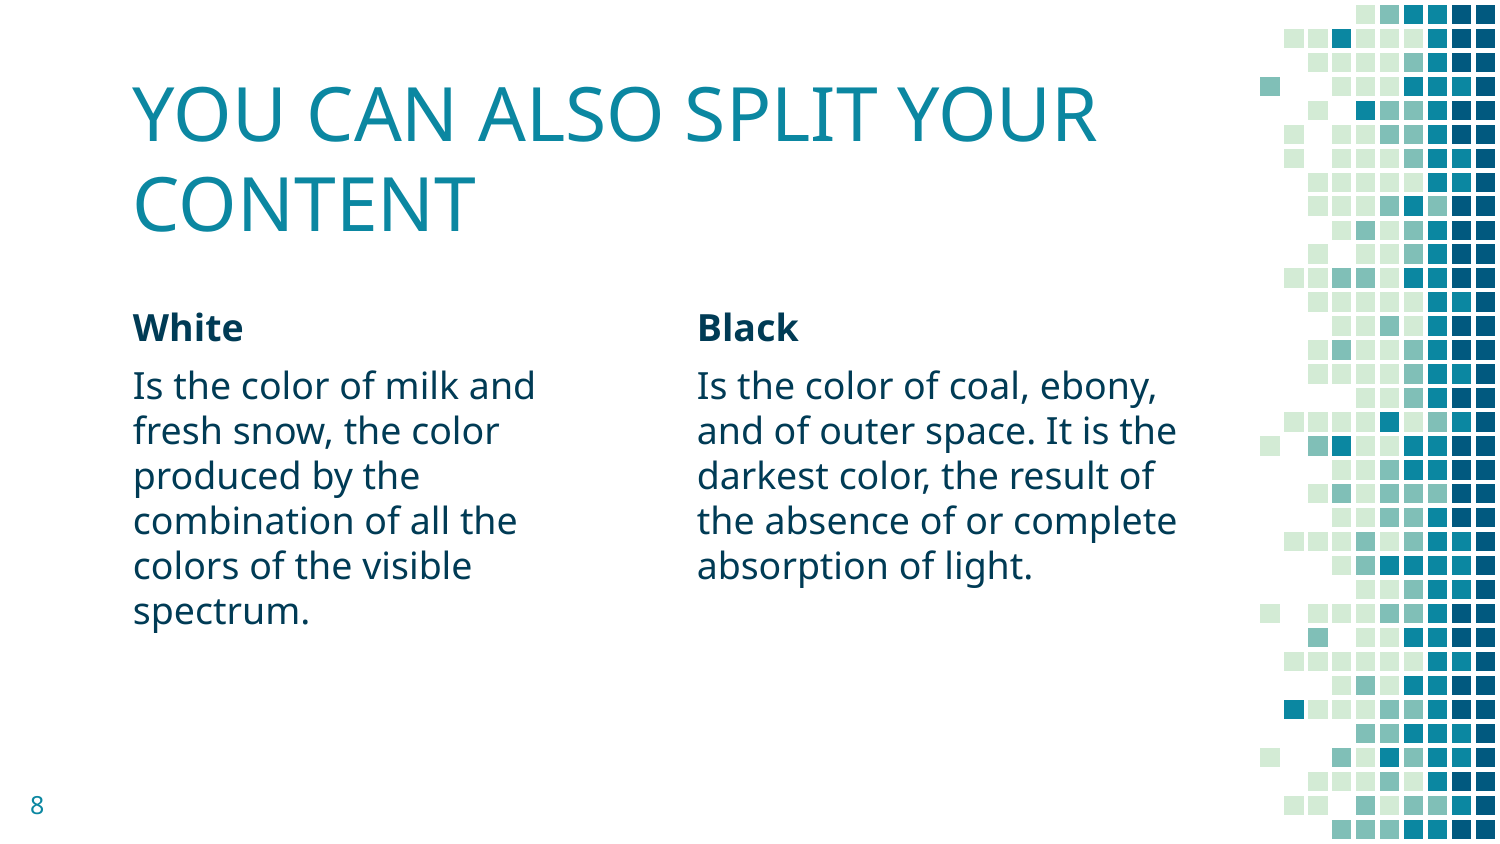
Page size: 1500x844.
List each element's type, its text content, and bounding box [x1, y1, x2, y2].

list White Is the color of milk and fresh snow, the color produced by the combination of all the colors of the visible spectrum. [117, 289, 650, 796]
list Black Is the color of coal, ebony, and of outer space. It is the darkest color, the result of the absence of or complete absorption of light. [681, 289, 1214, 796]
title YOU CAN ALSO SPLIT YOUR CONTENT [117, 121, 1227, 262]
slide_number 8 [15, 774, 105, 839]
